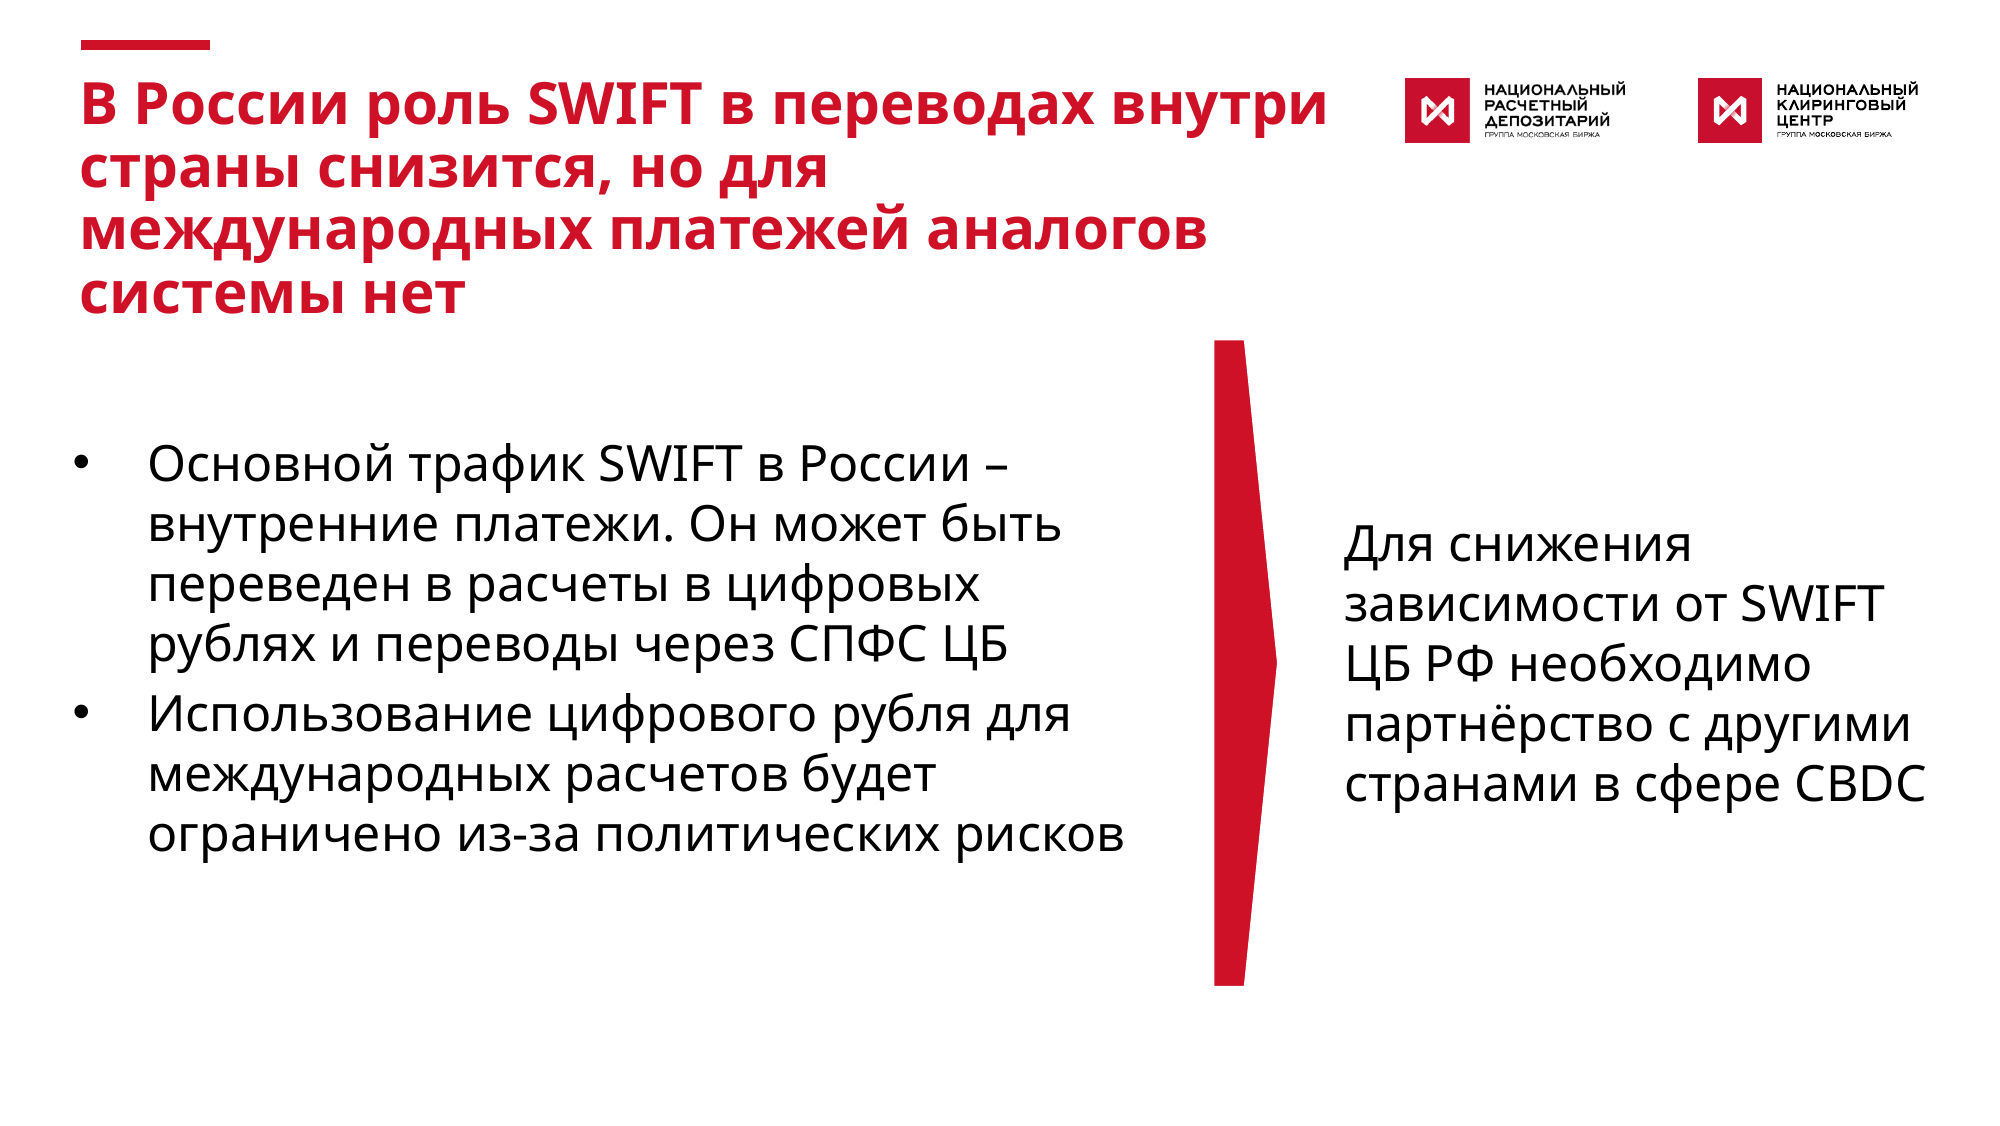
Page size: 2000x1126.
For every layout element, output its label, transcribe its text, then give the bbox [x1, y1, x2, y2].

text_box [1210, 336, 1282, 990]
picture [1405, 78, 1625, 143]
text_box Для снижения зависимости от SWIFT ЦБ РФ необходимо партнёрство с другими странами в сфере CBDC [1329, 503, 1942, 819]
list В России роль SWIFT в переводах внутри страны снизится, но для международных платежей аналогов системы нет [64, 66, 1350, 273]
list Основной трафик SWIFT в России – внутренние платежи. Он может быть переведен в расчеты в цифровых рублях и переводы через СПФС ЦБ Использование цифрового рубля для международных расчетов будет ограничено из-за политических рисков [57, 424, 1152, 902]
